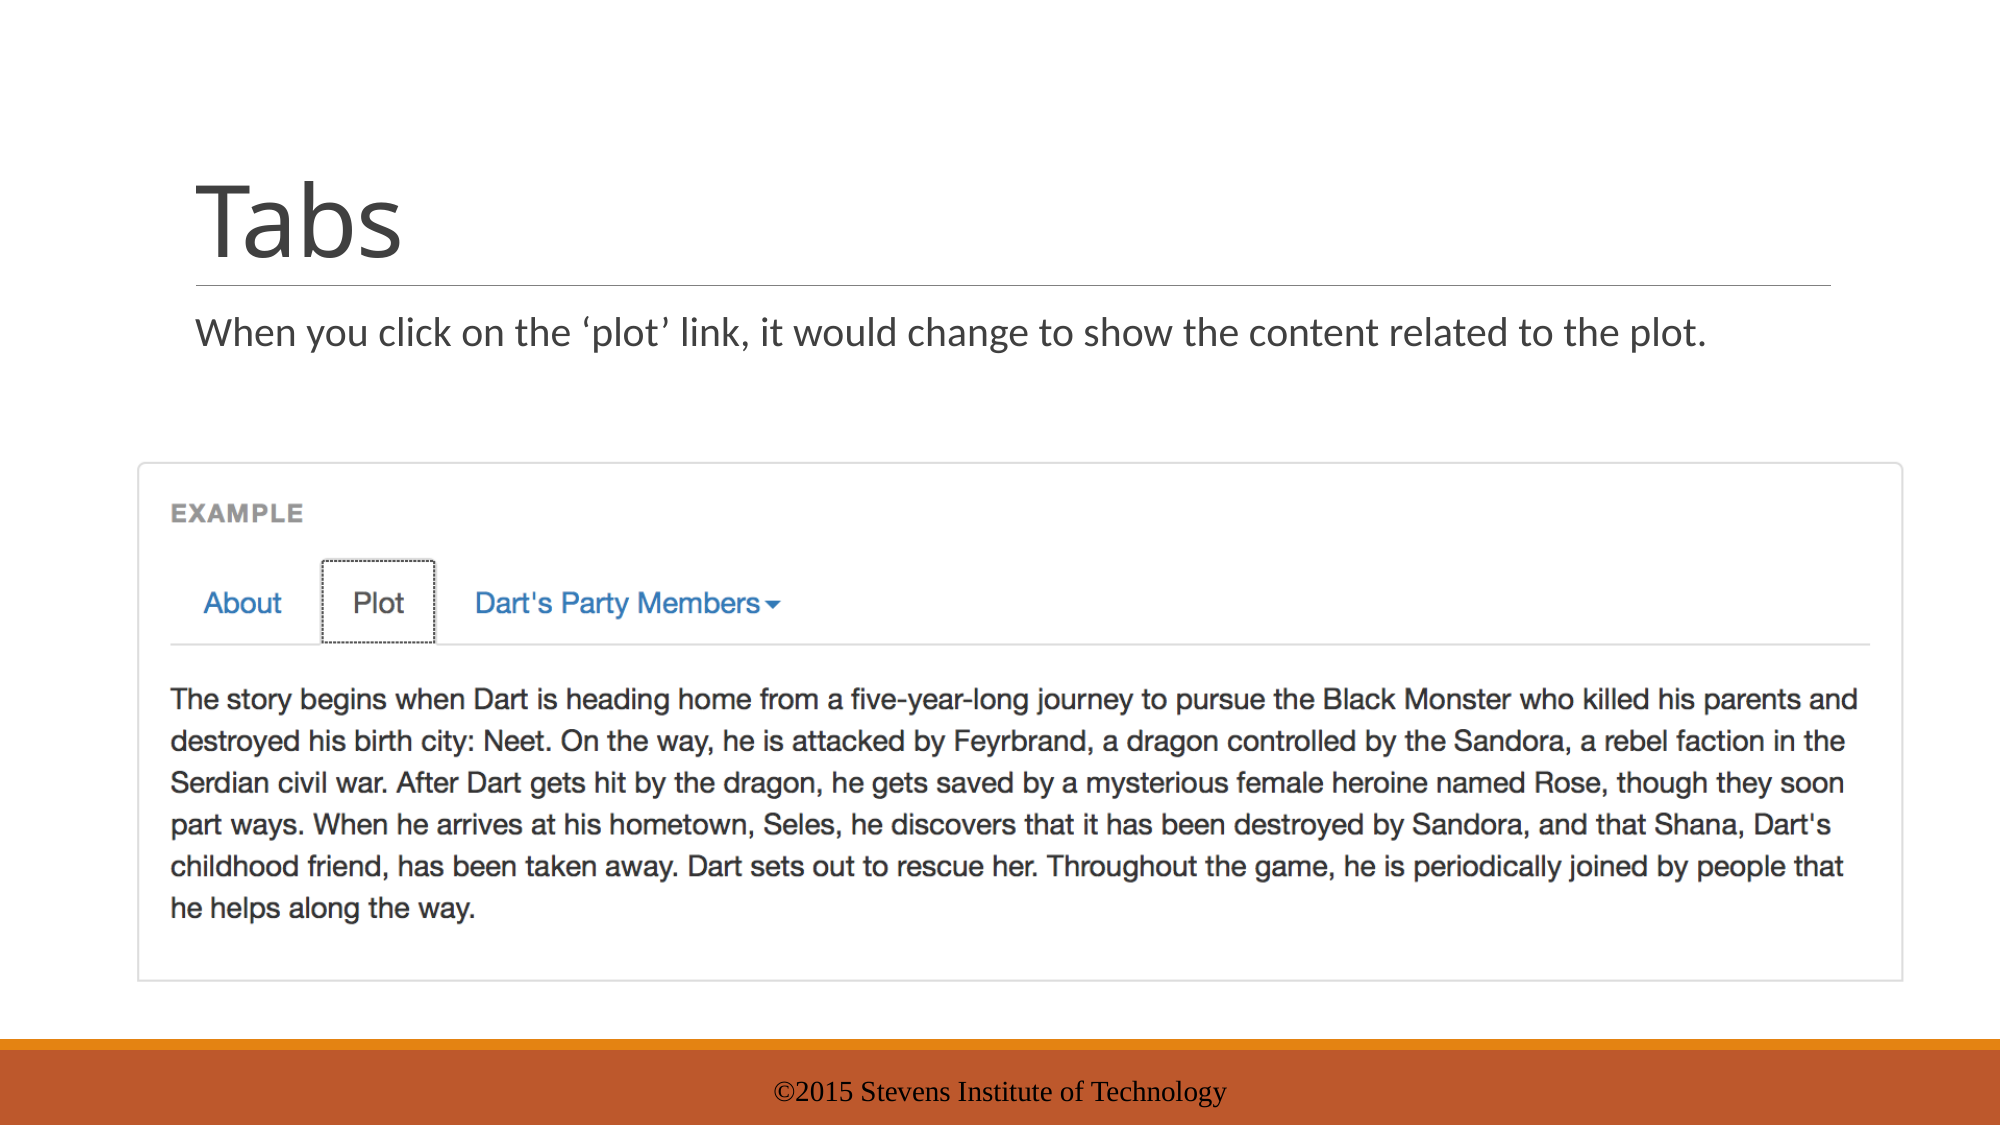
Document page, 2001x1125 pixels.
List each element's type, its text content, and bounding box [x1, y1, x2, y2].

title Tabs [180, 47, 1830, 285]
list When you click on the ‘plot’ link, it would change to show the content related to the plot. [180, 302, 1830, 440]
footer ©2015 Stevens Institute of Technology [604, 1059, 1396, 1120]
picture [132, 442, 1943, 1012]
